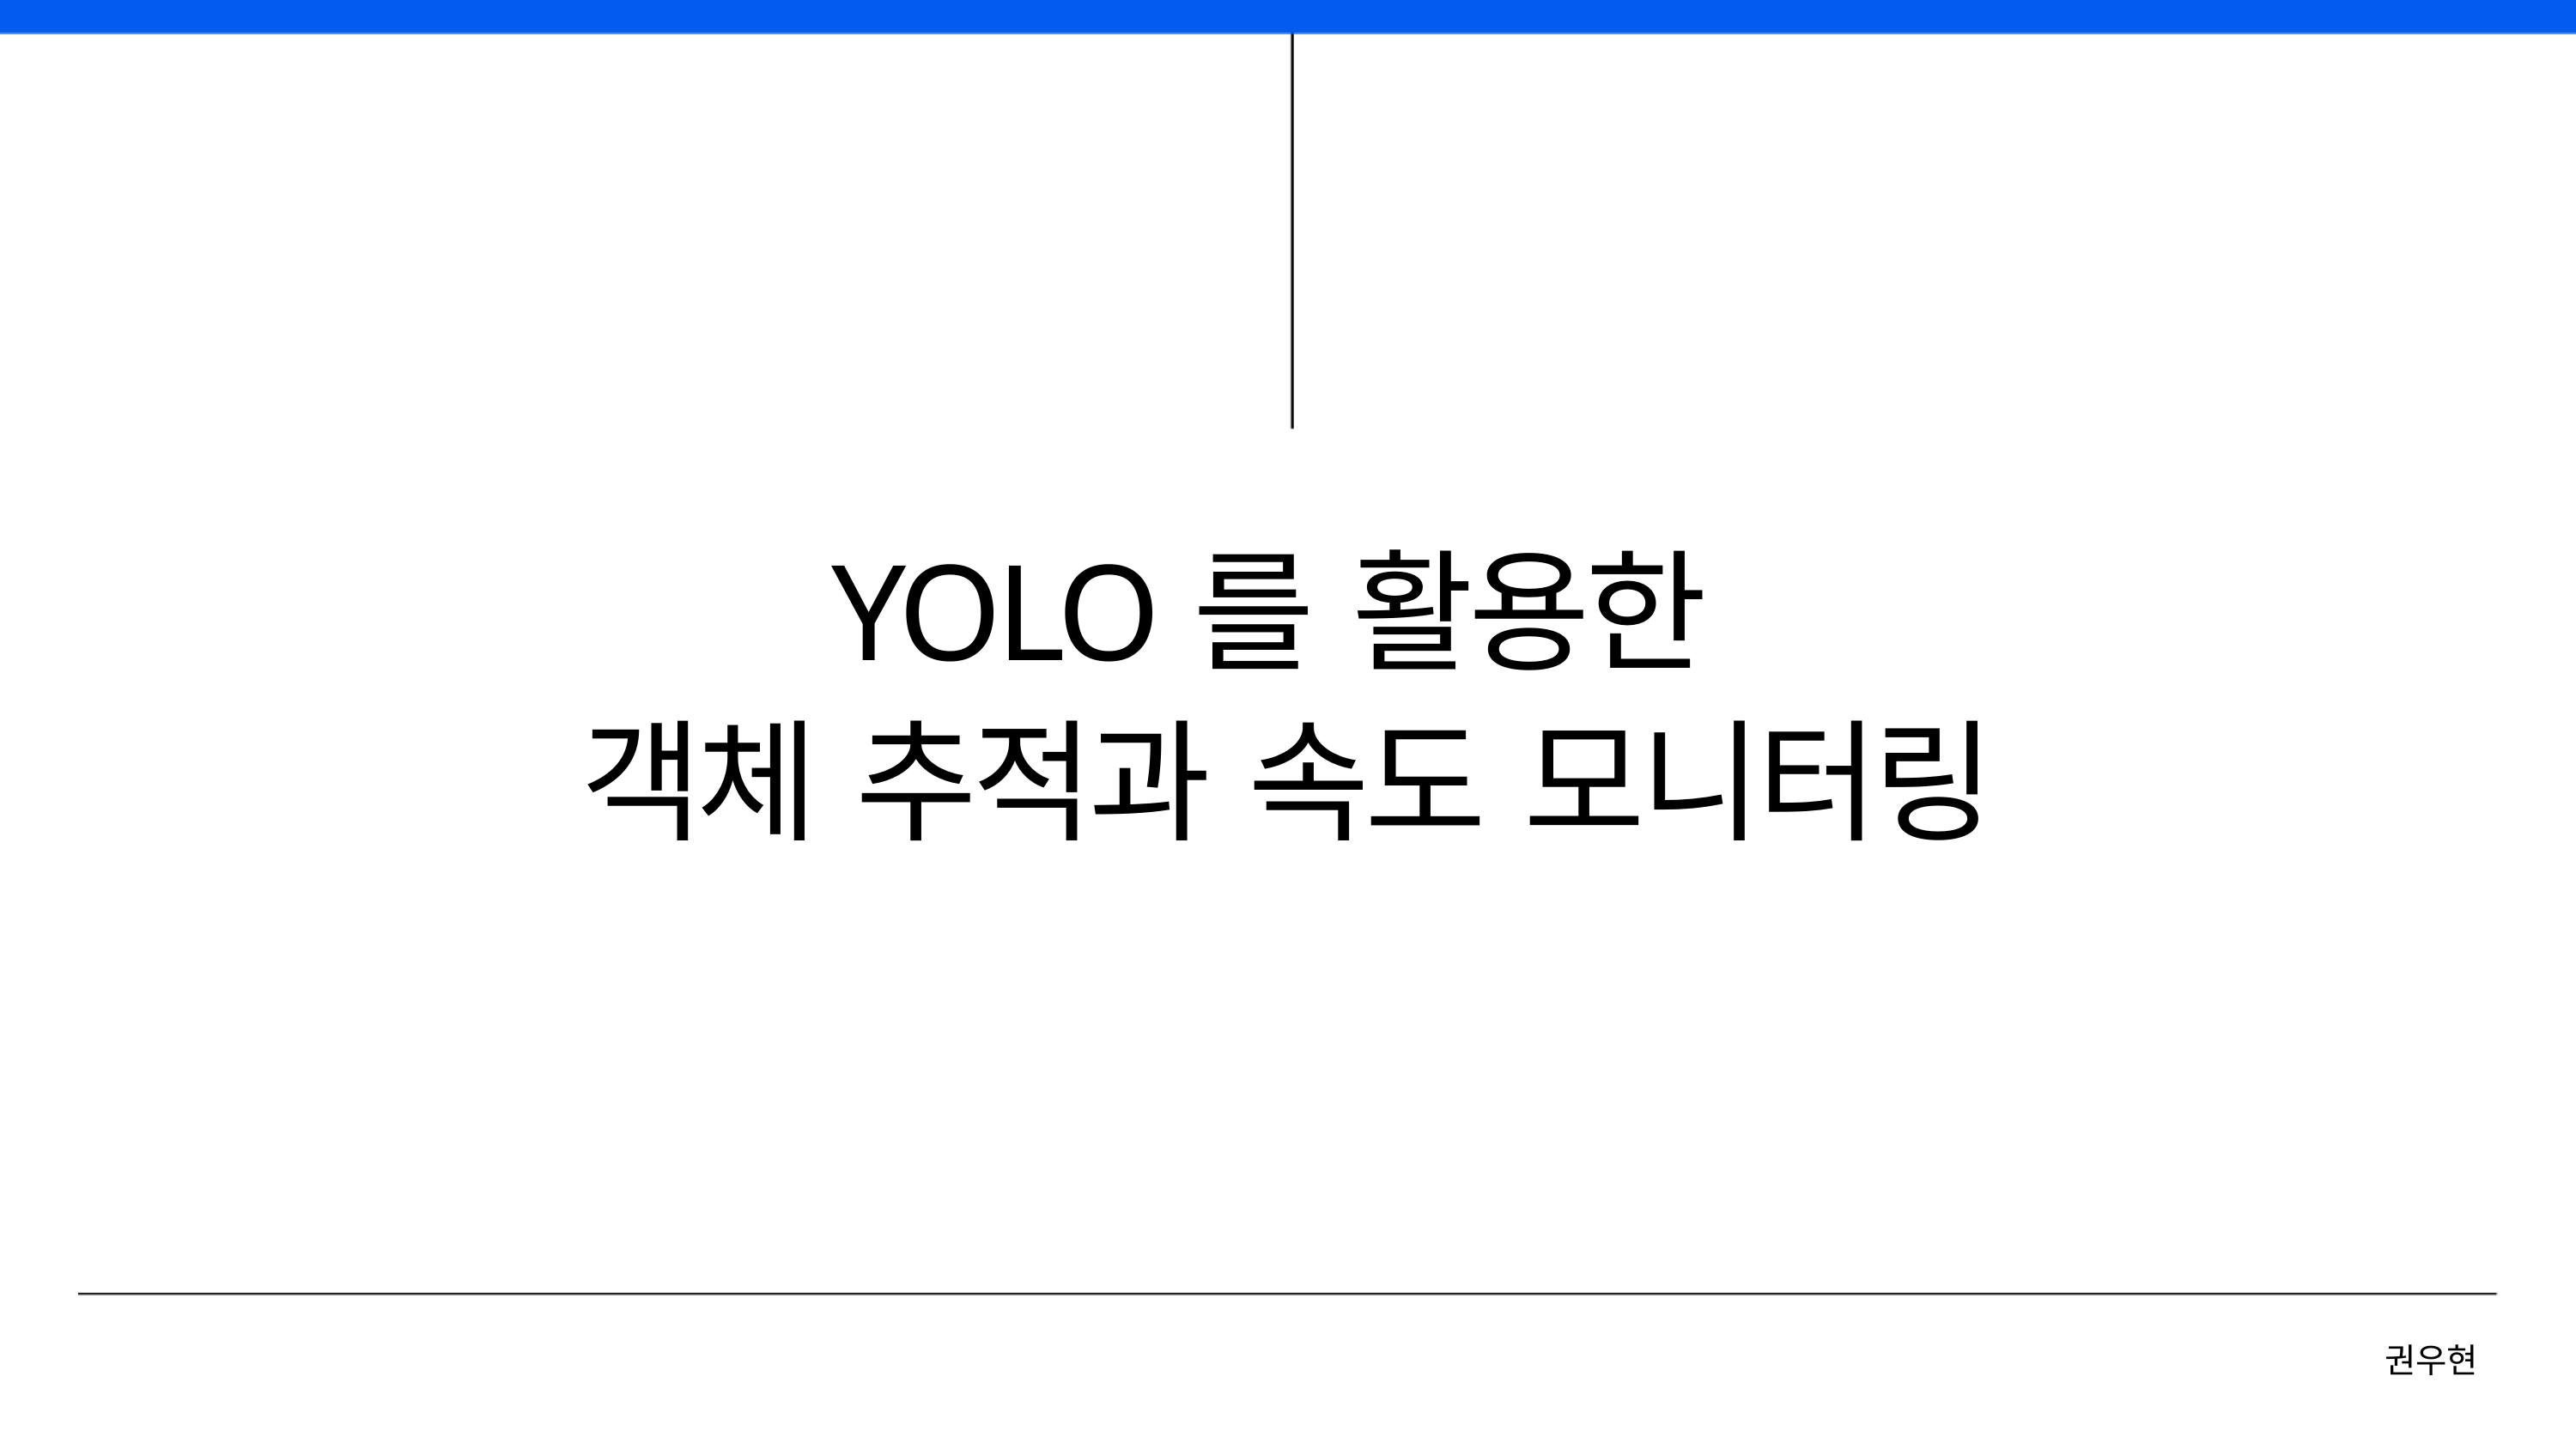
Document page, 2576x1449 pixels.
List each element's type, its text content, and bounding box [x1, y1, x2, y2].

picture [78, 1292, 2498, 1295]
text_box YOLO를 활용한 객체 추적과 속도 모니터링 [458, 507, 2118, 866]
text_box 권우현 [2385, 1341, 2505, 1388]
picture [0, 0, 2576, 428]
